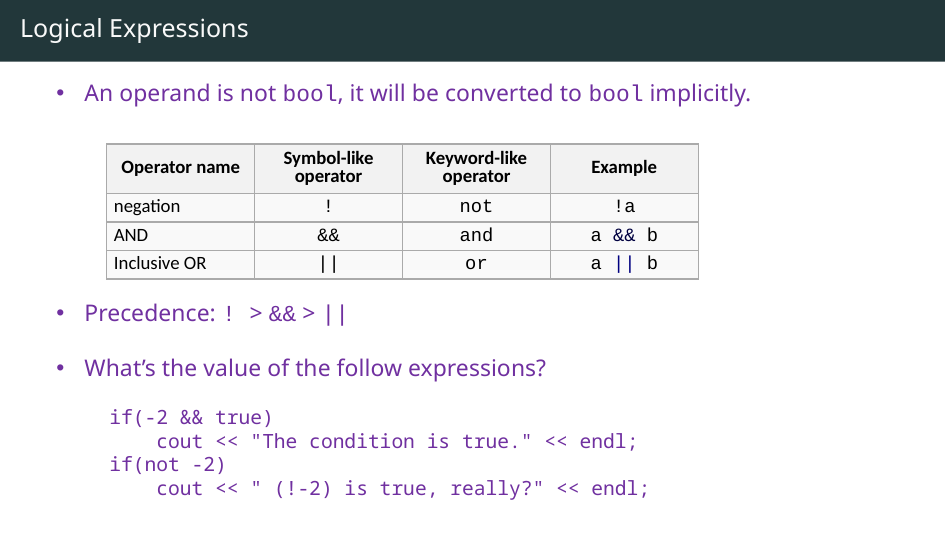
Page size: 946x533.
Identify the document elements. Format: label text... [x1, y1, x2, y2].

table_header Keyword-like operator [403, 145, 550, 193]
table_cell not [403, 194, 550, 221]
table_cell AND [107, 223, 254, 250]
table_cell a || b [551, 251, 698, 278]
table_cell Inclusive OR [107, 251, 254, 278]
table_header Example [551, 145, 698, 193]
table_header Symbol-like operator [255, 145, 402, 193]
table_cell ! [255, 194, 402, 221]
table_cell && [255, 223, 402, 250]
table_cell or [403, 251, 550, 278]
table_cell a && b [551, 223, 698, 250]
table_cell !a [551, 194, 698, 221]
table_cell and [403, 223, 550, 250]
list An operand is not bool, it will be converted to bool implicitly. Precedence: ! > && > || What’s the value of the follow expressions? if(-2 && true) cout << "The condition is true." << endl; if(not -2) cout << " (!-2) is true, really?" << endl; [56, 78, 898, 520]
table_header Operator name [107, 145, 254, 193]
table_cell || [255, 251, 402, 278]
title Logical Expressions [20, 12, 740, 47]
table_cell negation [107, 194, 254, 221]
